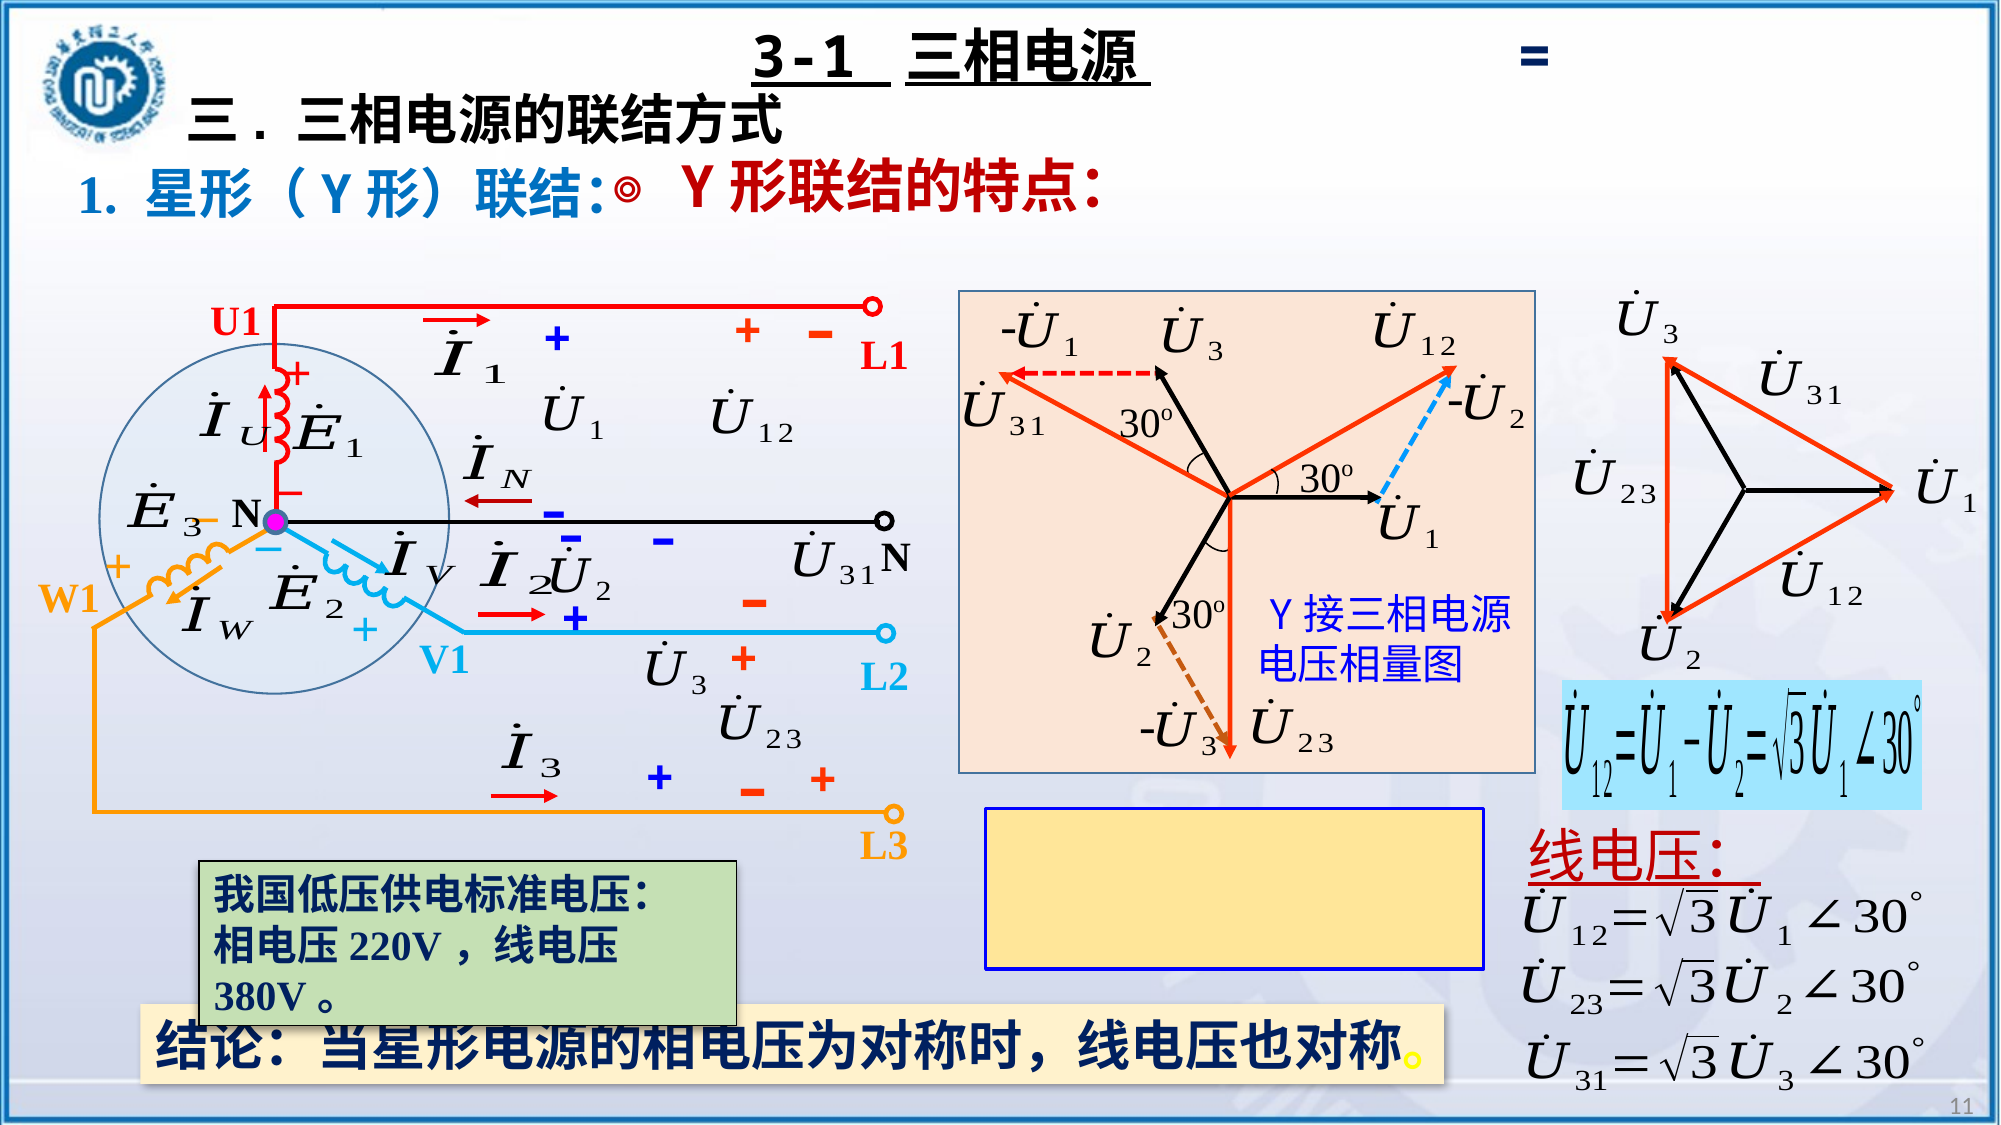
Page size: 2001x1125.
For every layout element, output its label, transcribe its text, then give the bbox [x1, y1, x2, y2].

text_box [959, 291, 1536, 774]
picture [0, 0, 2001, 1125]
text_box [1211, 300, 1475, 509]
slide_number 11 [1539, 1074, 1990, 1125]
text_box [1085, 305, 1440, 674]
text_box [1569, 288, 1978, 677]
text_box 1. 星形（Y形）联结： [48, 152, 1351, 232]
text_box 我国低压供电标准电压： 相电压220V，线电压380V。 [199, 877, 737, 1026]
text_box ◎ Y形联结的特点： [595, 142, 1183, 227]
text_box 线电压： [1513, 811, 1776, 897]
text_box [1517, 884, 1927, 1098]
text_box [22, 284, 927, 877]
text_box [958, 286, 1335, 763]
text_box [1440, 358, 1526, 514]
text_box 3-1 三相电源 [736, 11, 1173, 97]
text_box 三. 三相电源的联结方式 [170, 77, 799, 152]
text_box 结论：当星形电源的相电压为对称时，线电压也对称。 [140, 1004, 1444, 1084]
